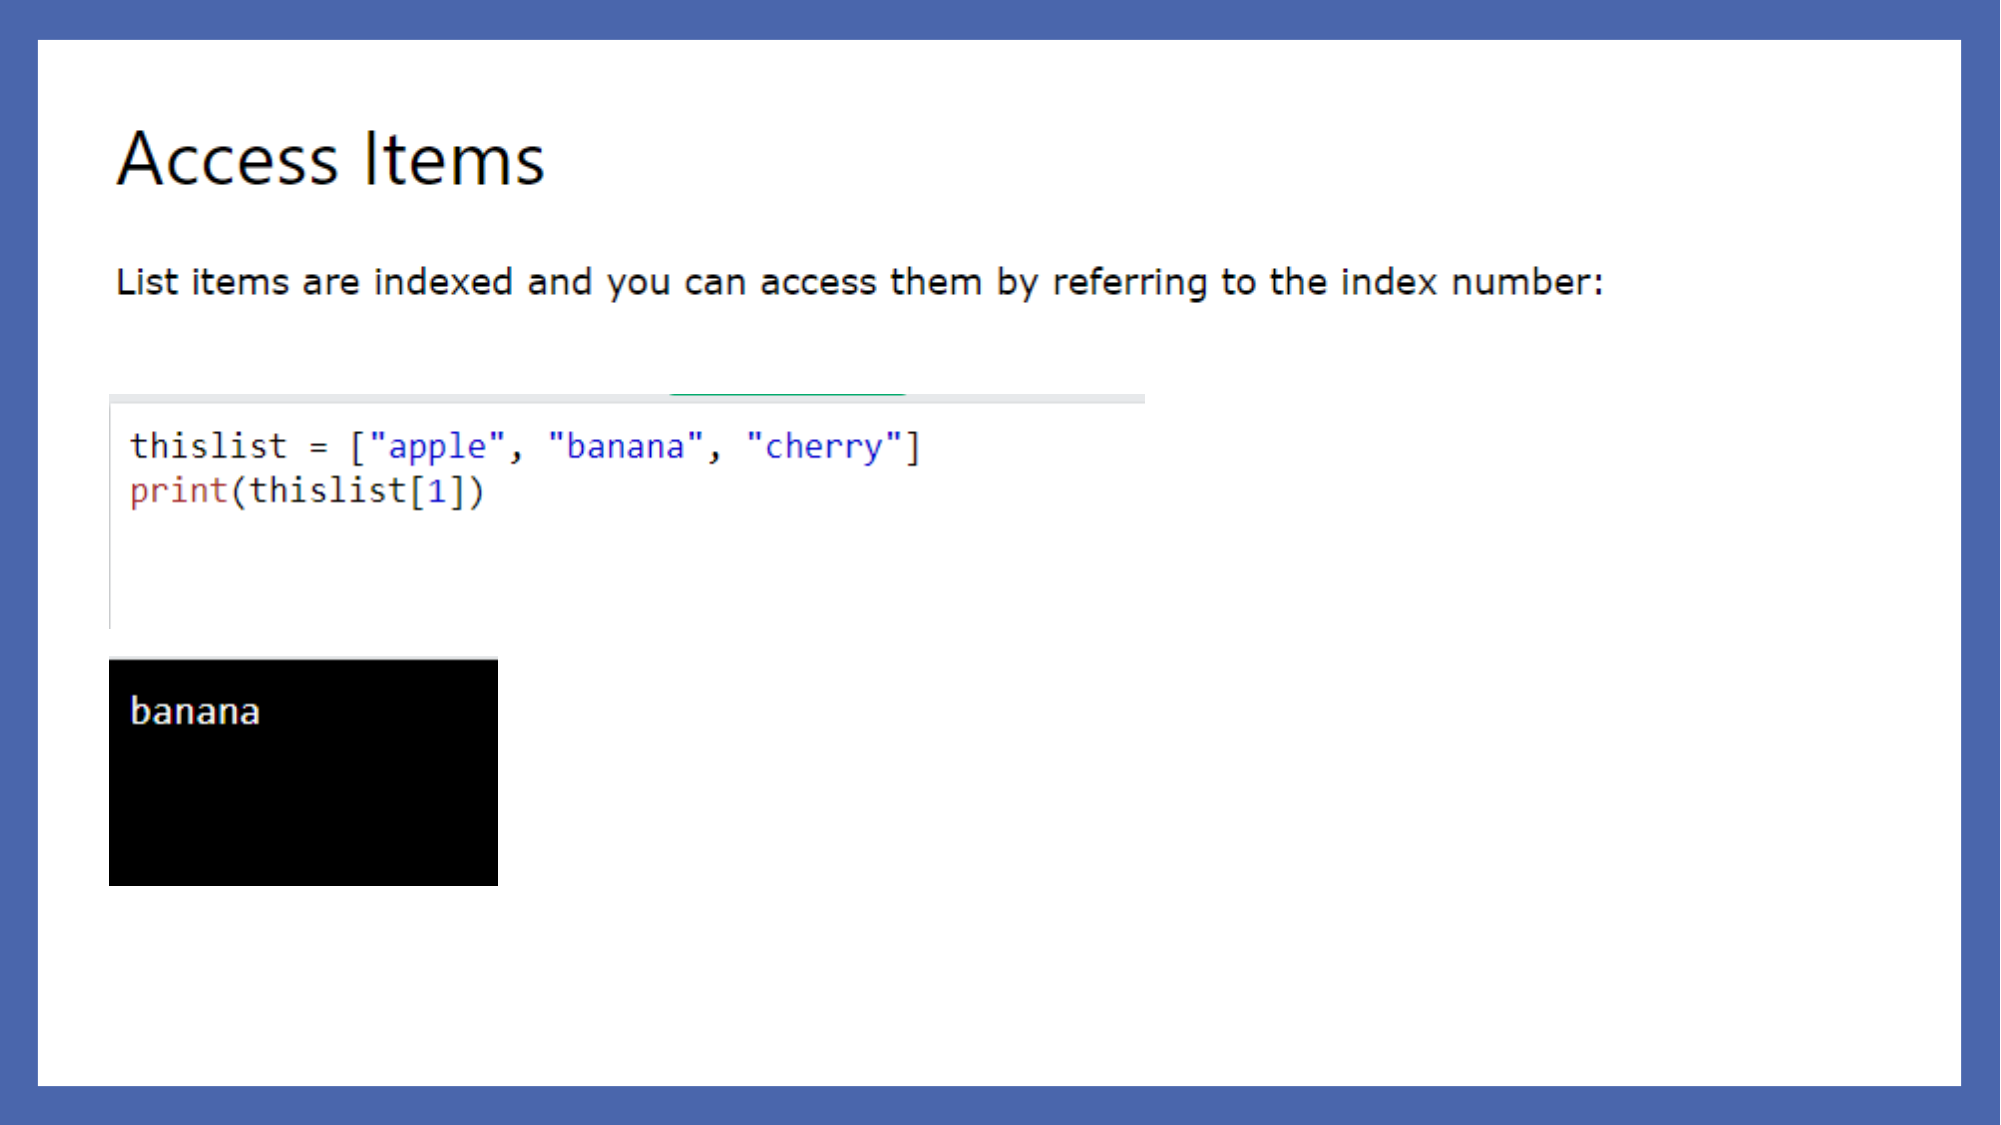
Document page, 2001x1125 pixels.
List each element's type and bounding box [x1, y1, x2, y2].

picture [109, 394, 1145, 630]
picture [70, 94, 1682, 313]
picture [109, 656, 498, 887]
